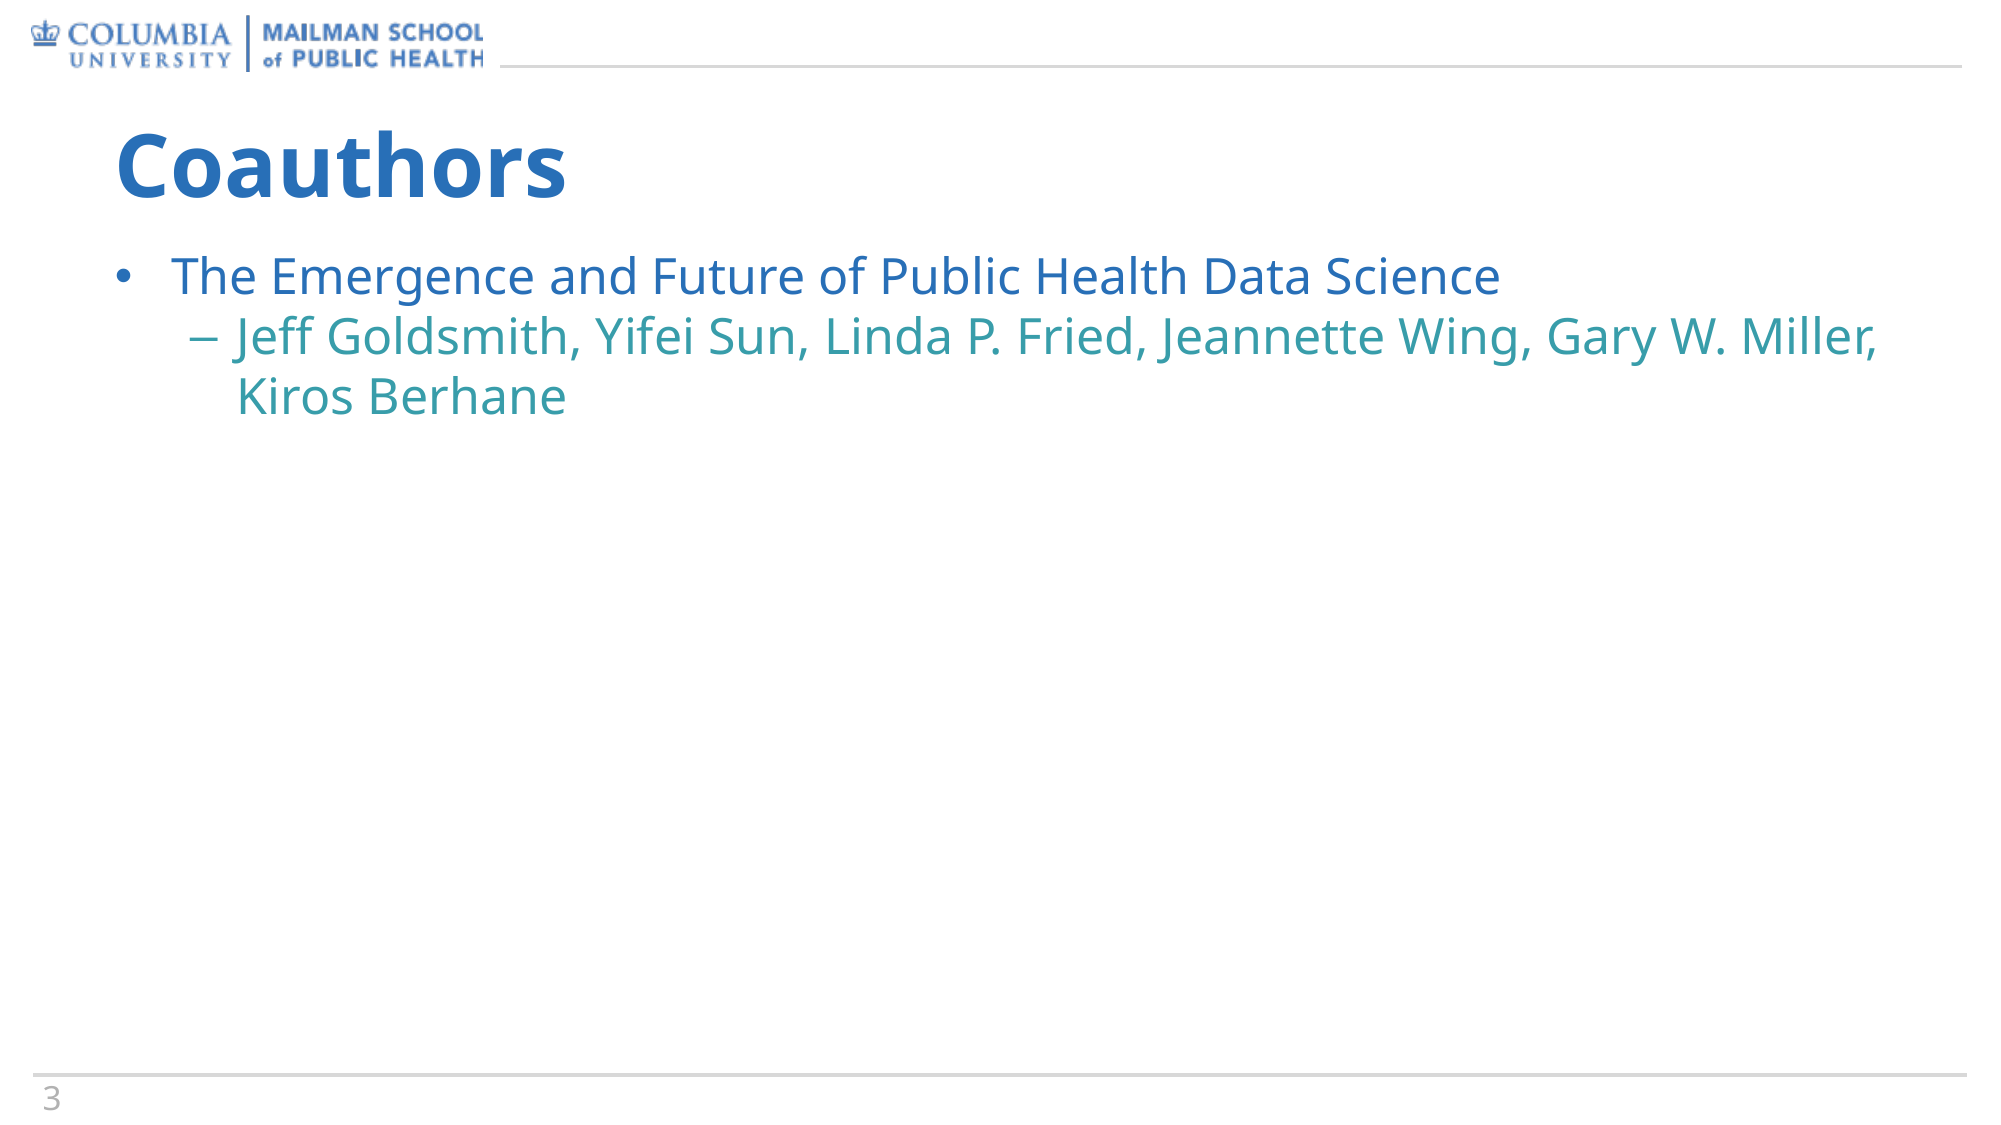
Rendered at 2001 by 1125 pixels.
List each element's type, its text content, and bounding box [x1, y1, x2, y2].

list The Emergence and Future of Public Health Data Science Jeff Goldsmith, Yifei Sun, Linda P. Fried, Jeannette Wing, Gary W. Miller, Kiros Berhane [99, 238, 1900, 1050]
title Coauthors [99, 87, 1900, 238]
